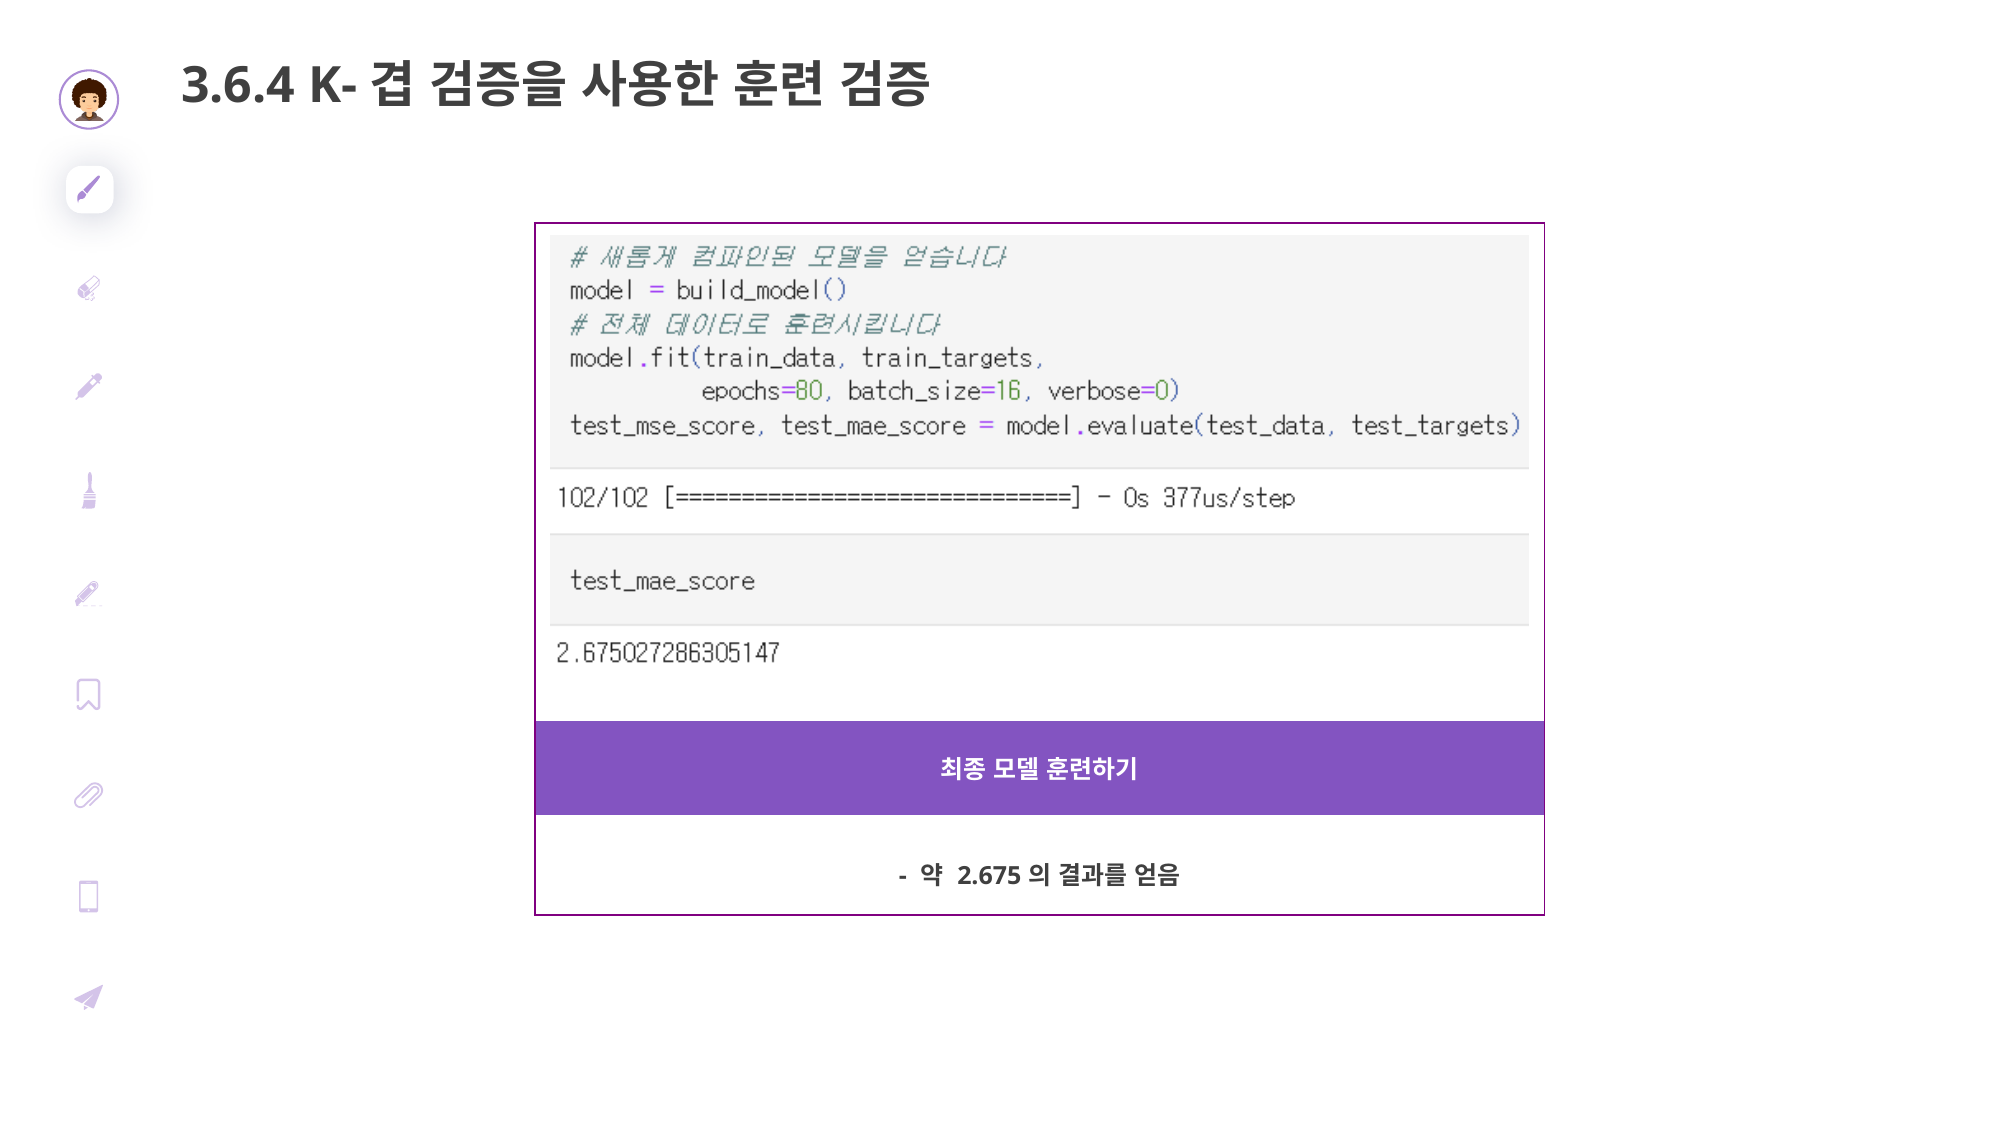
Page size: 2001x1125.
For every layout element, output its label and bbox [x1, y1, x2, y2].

picture [550, 235, 1529, 674]
text_box [44, 29, 1956, 1080]
